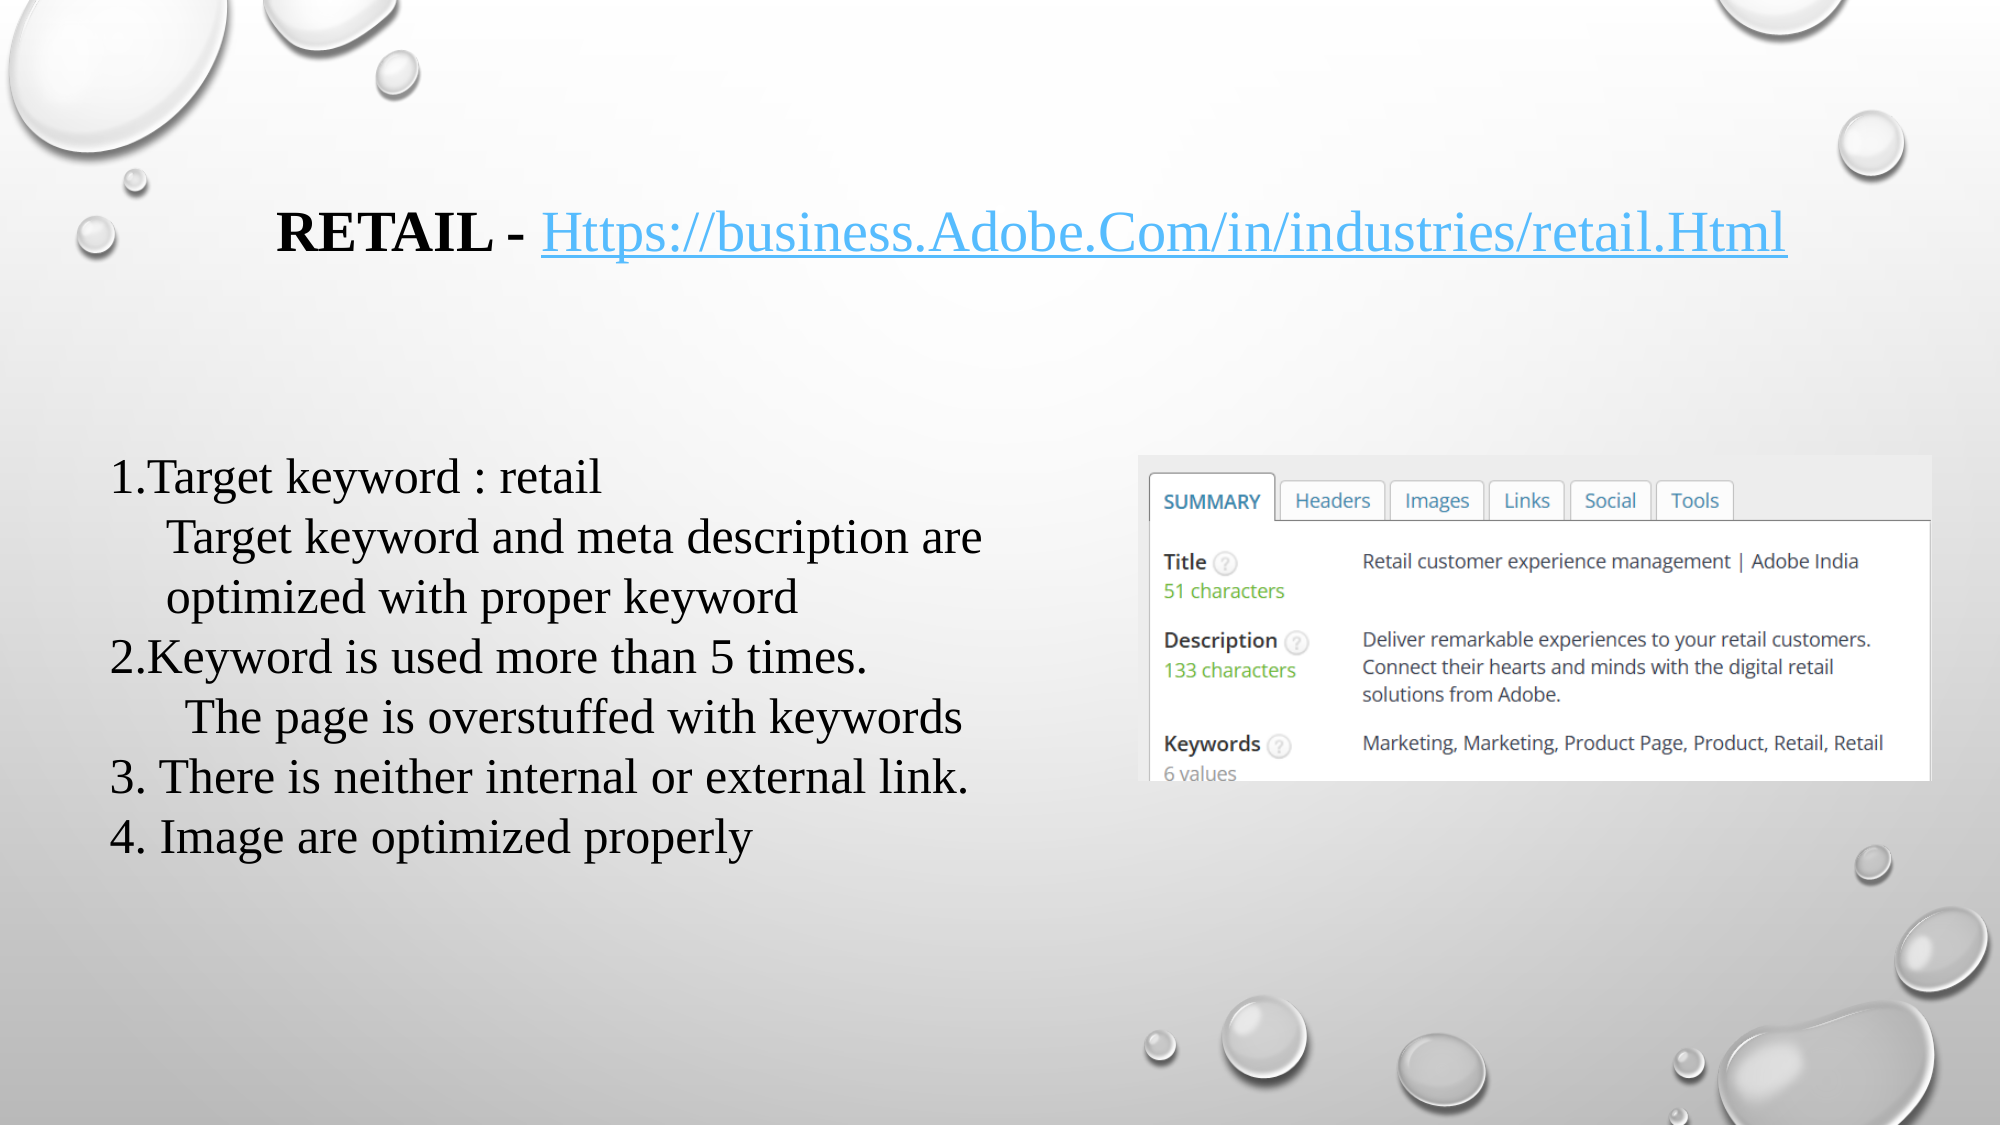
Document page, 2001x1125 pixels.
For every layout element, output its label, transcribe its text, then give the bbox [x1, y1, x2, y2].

title Retail - Https://business.Adobe.Com/in/industries/retail.Html [149, 101, 1915, 364]
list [1137, 454, 1932, 781]
text_box Target keyword : retail Target keyword and meta description are optimized with proper keyword Keyword is used more than 5 times. The page is overstuffed with keywords 3. There is neither internal or external link. 4. Image are optimized properly [94, 436, 1095, 917]
picture [0, 0, 2000, 1125]
